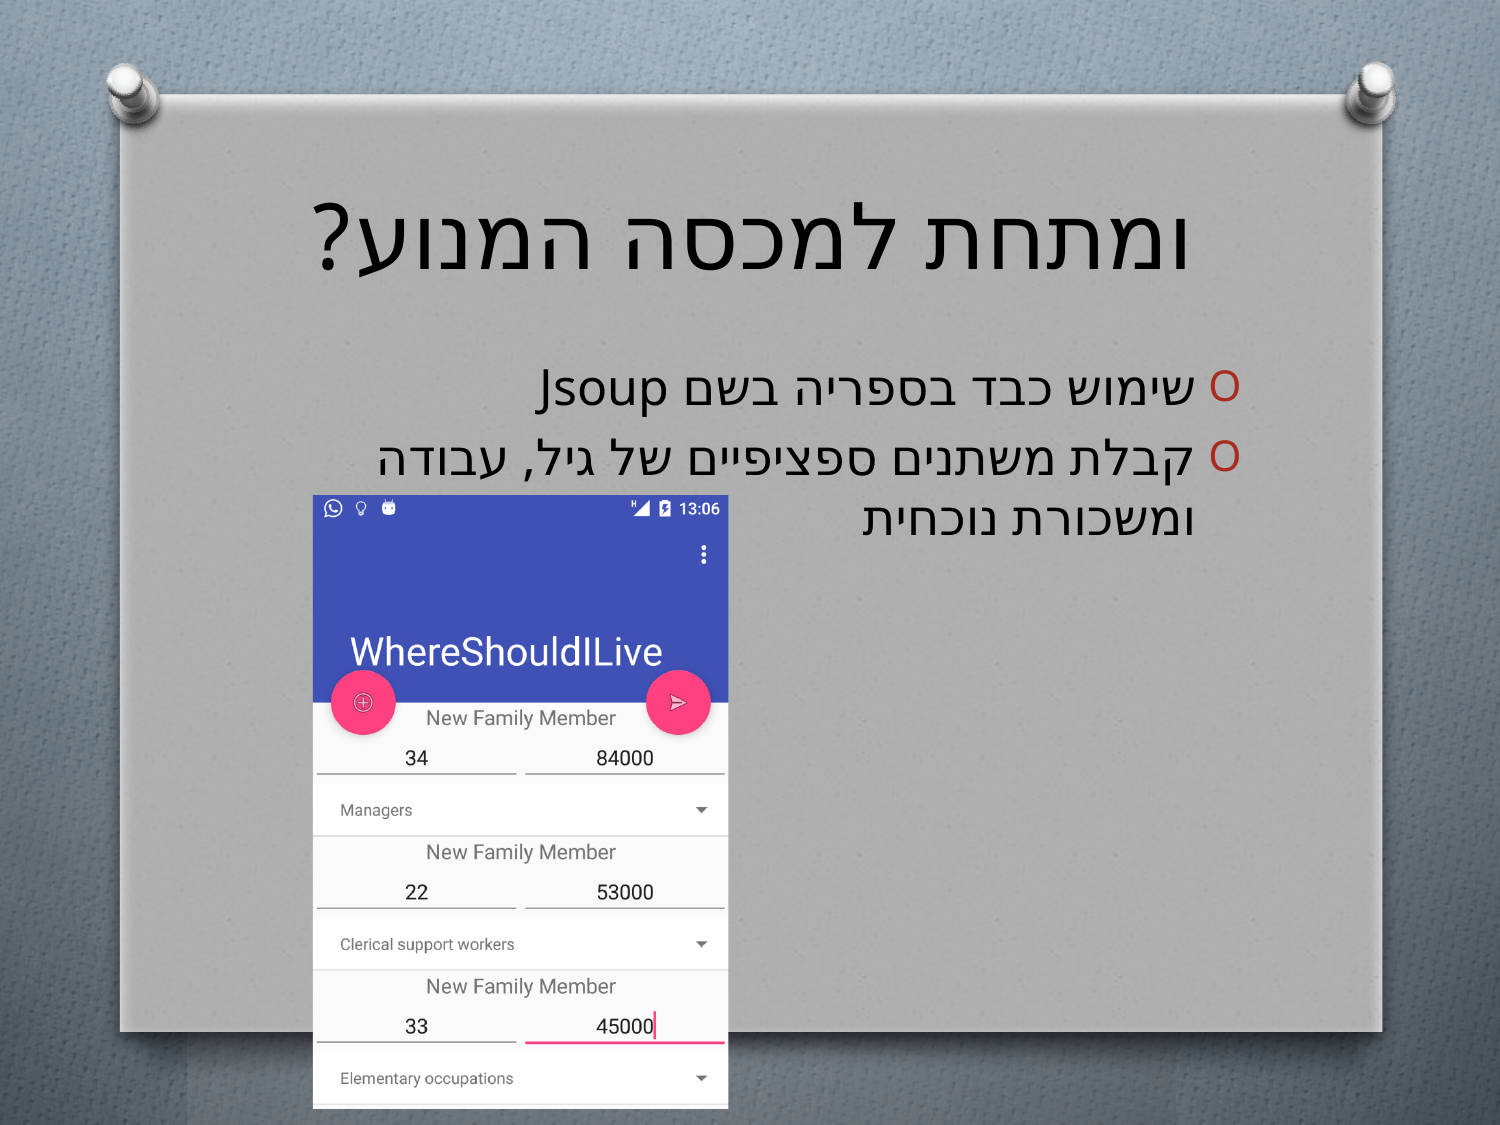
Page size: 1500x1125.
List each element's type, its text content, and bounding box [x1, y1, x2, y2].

title ומתחת למכסה המנוע? [179, 134, 1323, 332]
picture [1317, 35, 1439, 156]
picture [75, 29, 198, 153]
picture [312, 495, 729, 1109]
list שימוש כבד בספריה בשם Jsoup קבלת משתנים ספציפיים של גיל, עבודה ומשכורת נוכחית [240, 347, 1257, 939]
